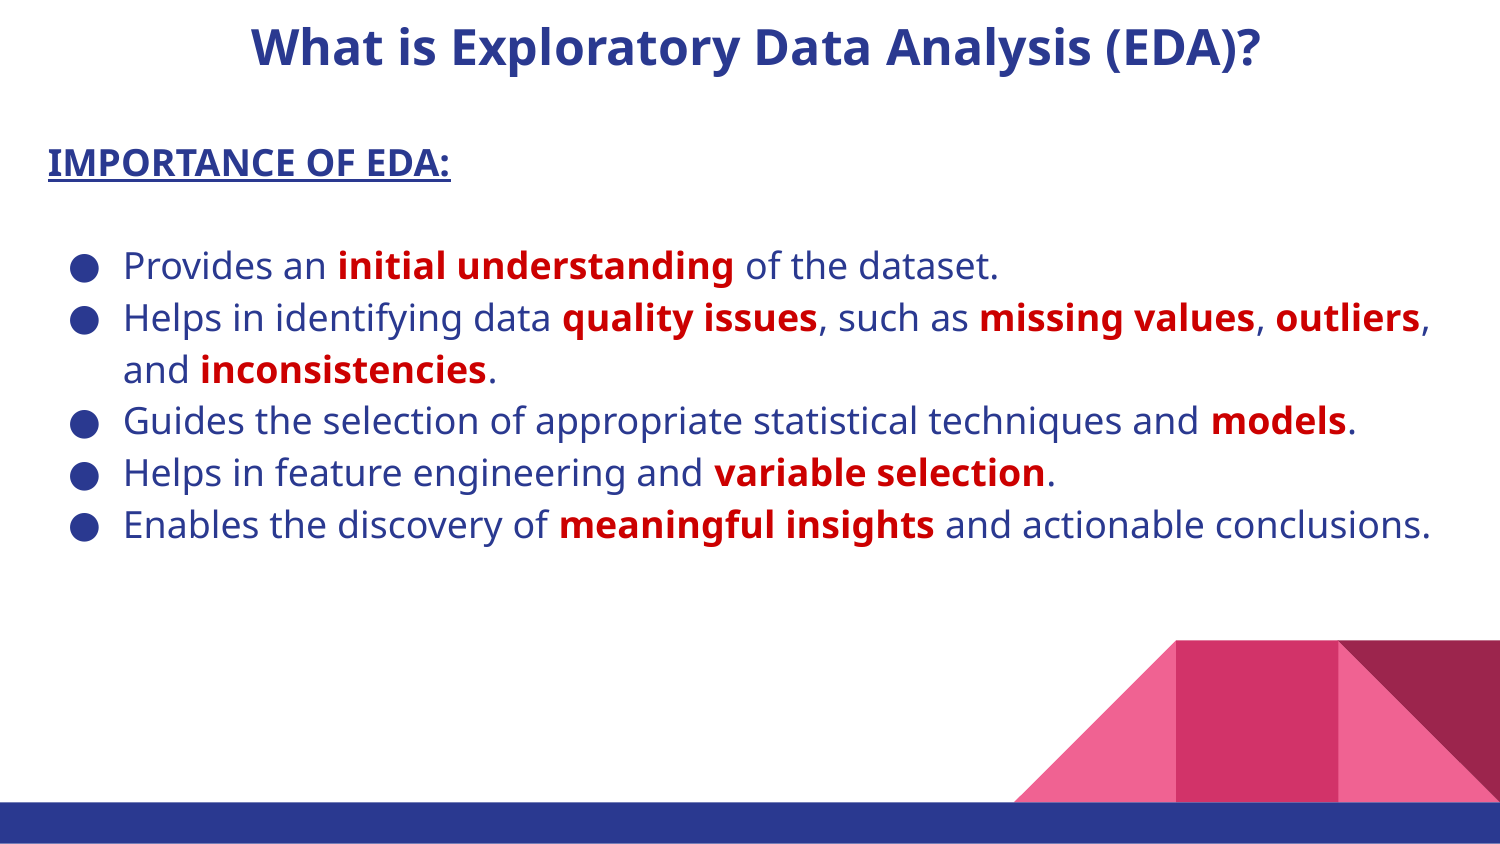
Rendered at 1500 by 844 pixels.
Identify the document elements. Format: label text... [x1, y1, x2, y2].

title What is Exploratory Data Analysis (EDA)? [0, 0, 1500, 87]
list IMPORTANCE OF EDA: Provides an initial understanding of the dataset. Helps in identifying data quality issues, such as missing values, outliers, and inconsistencies. Guides the selection of appropriate statistical techniques and models. Helps in feature engineering and variable selection. Enables the discovery of meaningful insights and actionable conclusions. [33, 116, 1453, 761]
